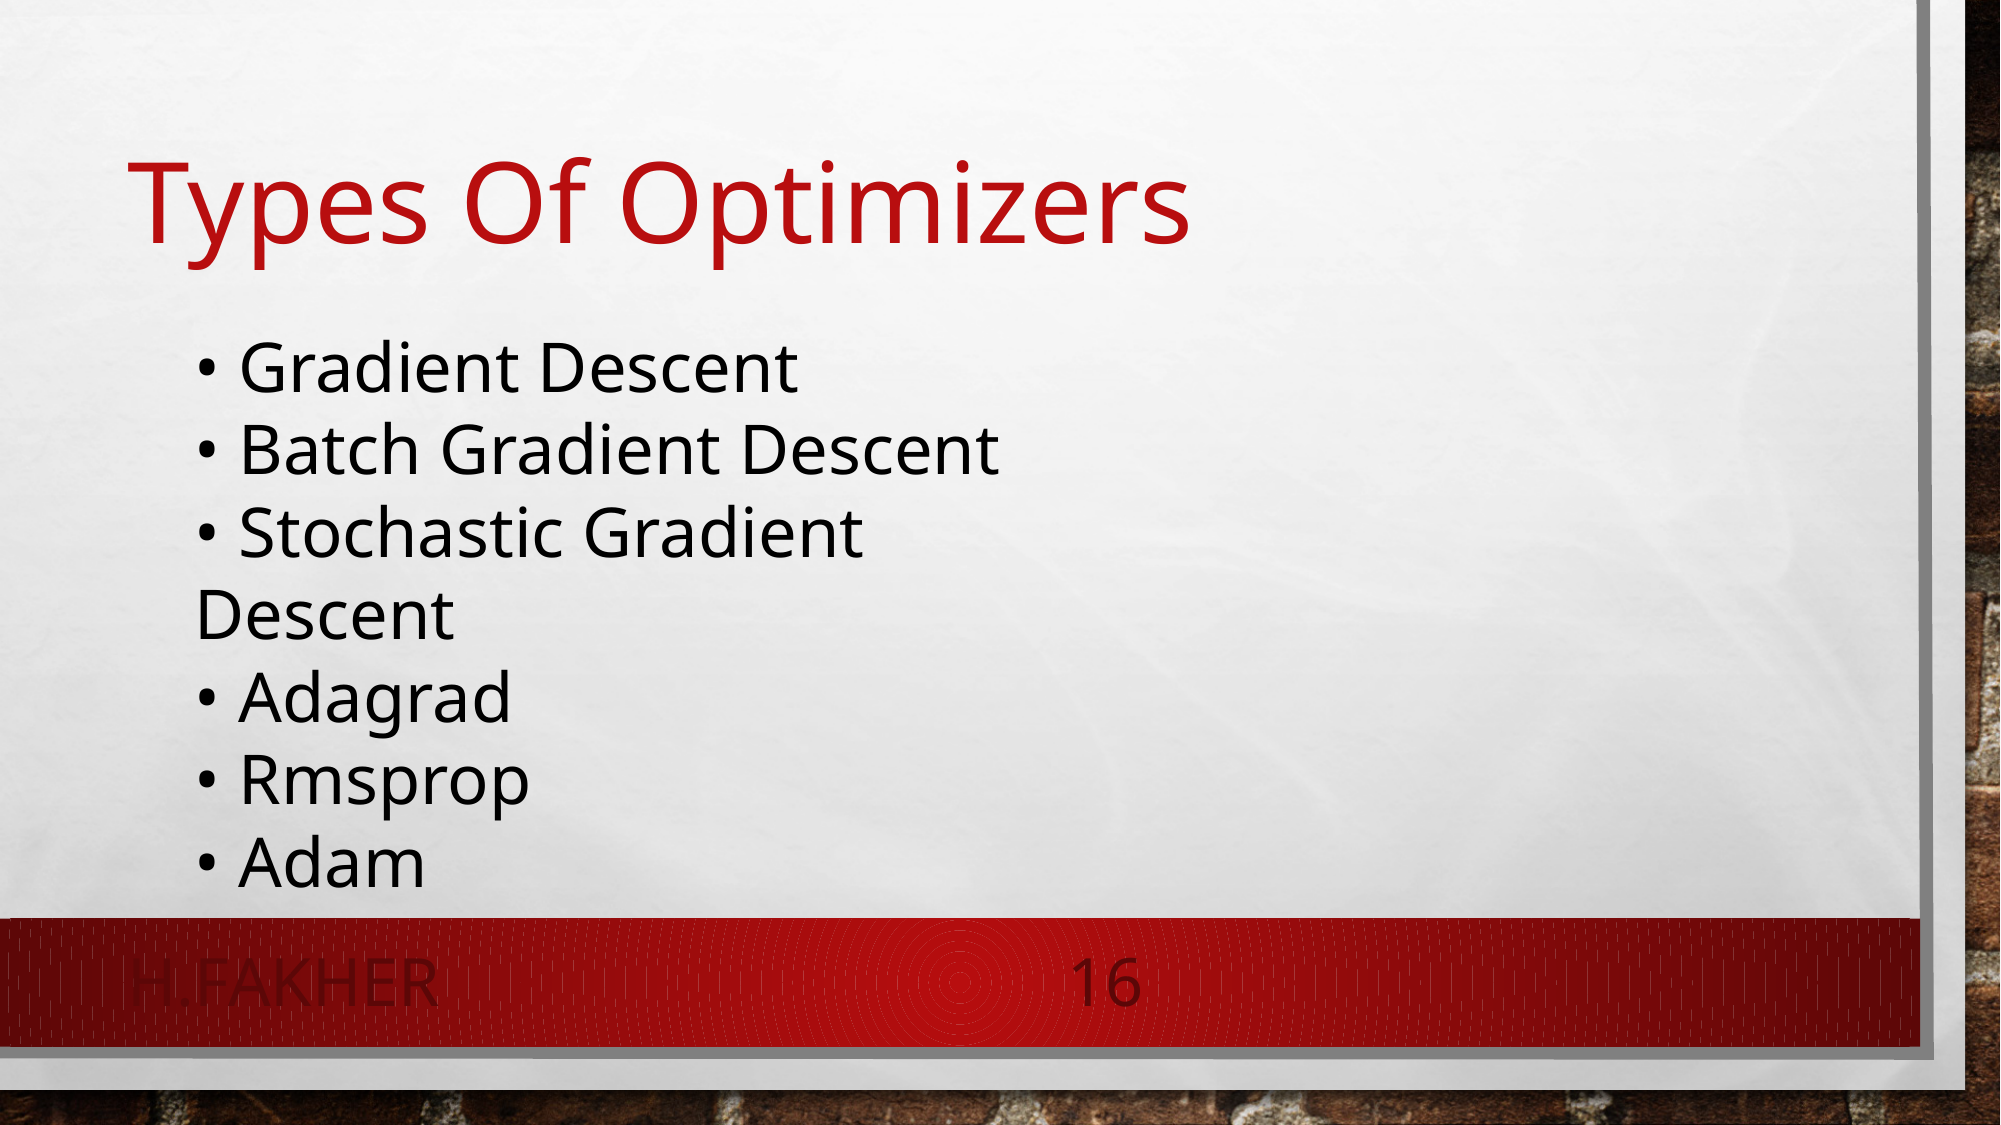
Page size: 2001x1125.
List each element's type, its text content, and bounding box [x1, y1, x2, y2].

picture [0, 0, 2000, 1125]
text_box • Gradient Descent • Batch Gradient Descent • Stochastic Gradient Descent • Adagrad • Rmsprop • Adam [180, 316, 1137, 909]
slide_number 16 [1031, 944, 1181, 1027]
title Types Of Optimizers [112, 112, 1818, 302]
footer H.Fakher [112, 944, 1015, 1027]
